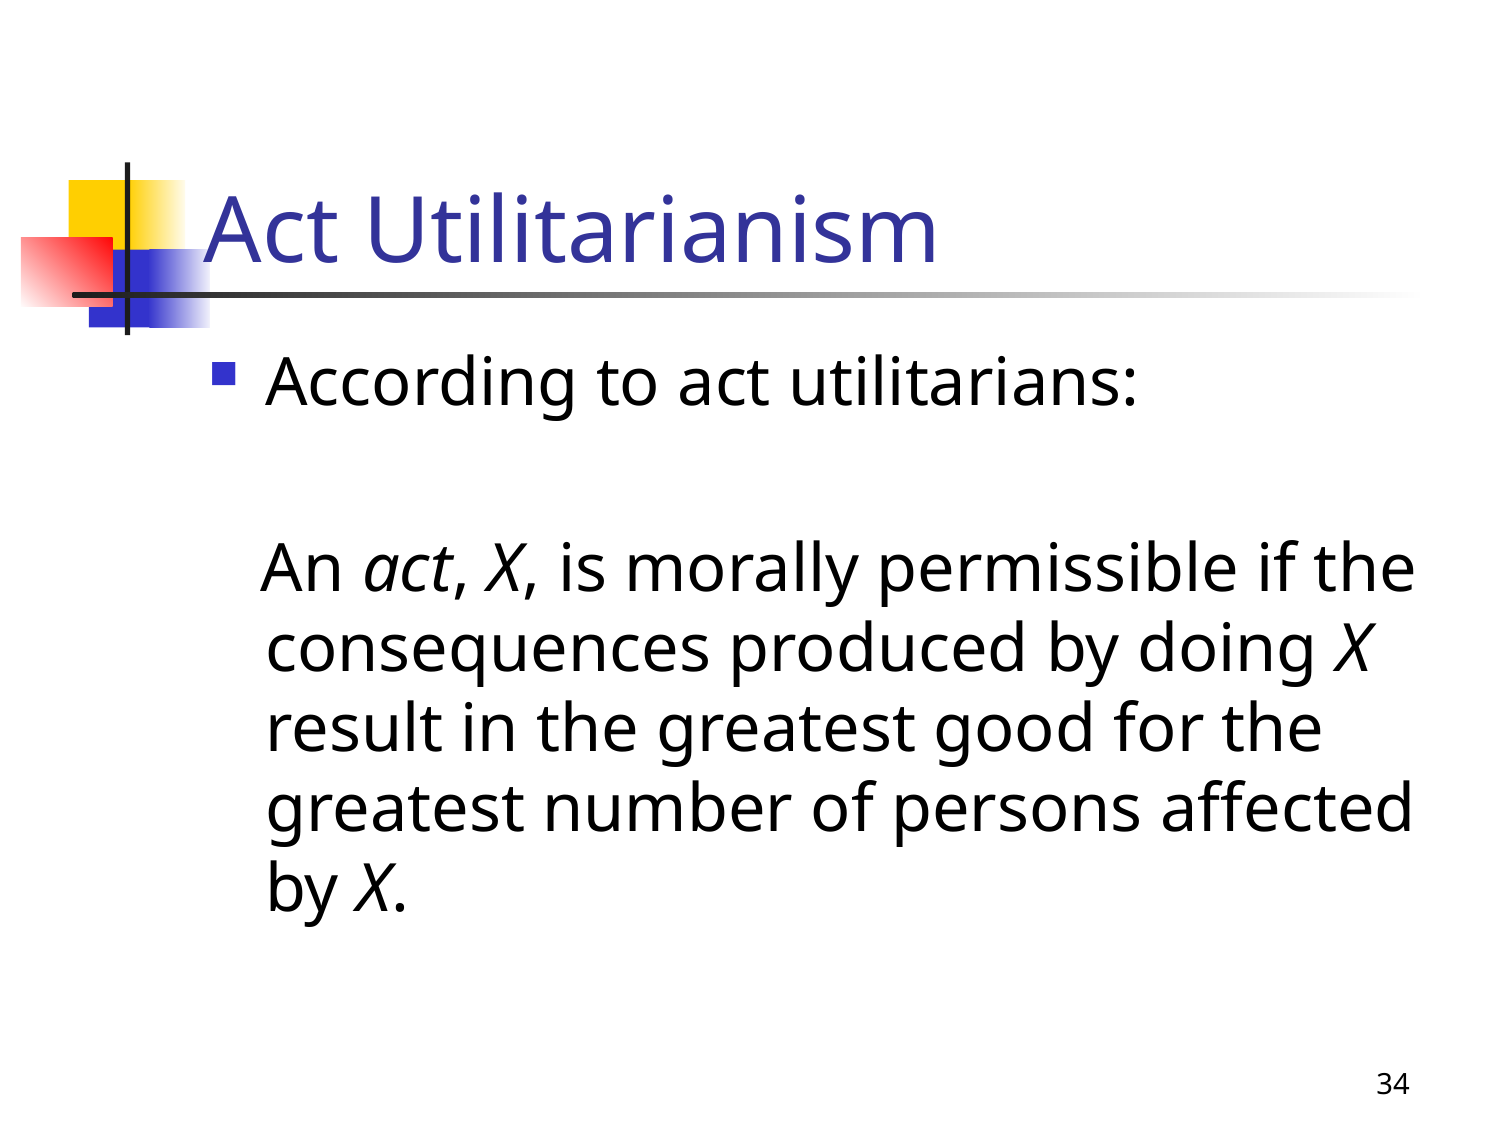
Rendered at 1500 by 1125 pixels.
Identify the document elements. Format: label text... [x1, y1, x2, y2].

list According to act utilitarians: An act, X, is morally permissible if the consequences produced by doing X result in the greatest good for the greatest number of persons affected by X. [193, 331, 1469, 1006]
slide_number 34 [1112, 1037, 1425, 1113]
title Act Utilitarianism [188, 101, 1468, 289]
